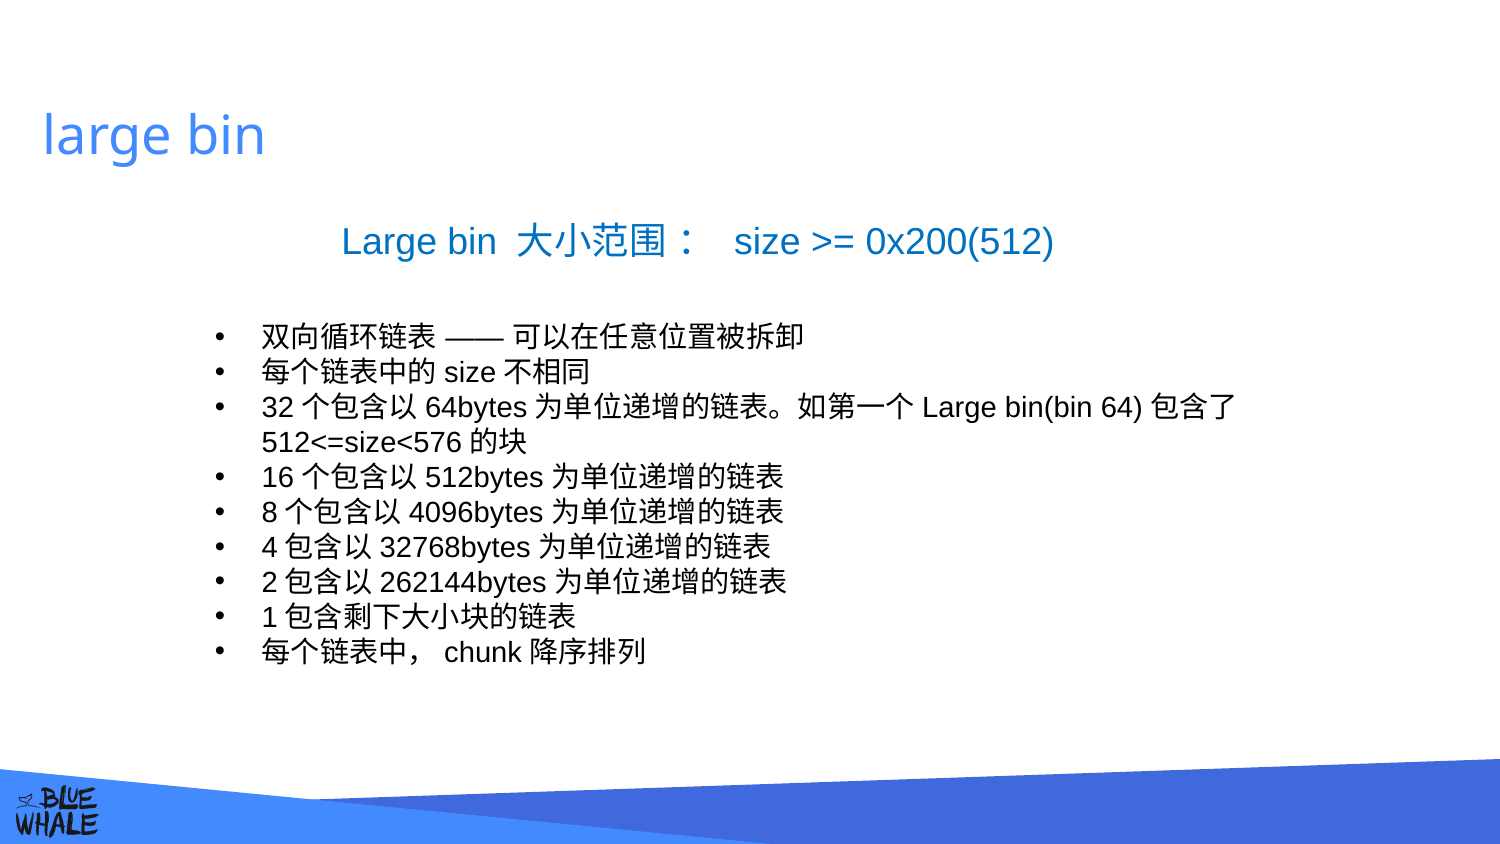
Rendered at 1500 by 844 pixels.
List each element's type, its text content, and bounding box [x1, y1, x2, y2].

text_box 双向循环链表 —— 可以在任意位置被拆卸 每个链表中的size不相同 32个包含以64bytes为单位递增的链表。如第一个Large bin(bin 64)包含了512<=size<576的块 16个包含以512bytes为单位递增的链表 8个包含以4096bytes为单位递增的链表 4包含以32768bytes为单位递增的链表 2包含以262144bytes为单位递增的链表 1包含剩下大小块的链表 每个链表中，chunk降序排列 [200, 311, 1438, 676]
title large bin [27, 85, 1113, 210]
text_box Large bin 大小范围 ： size >= 0x200(512) [326, 209, 1113, 270]
picture [15, 785, 99, 838]
